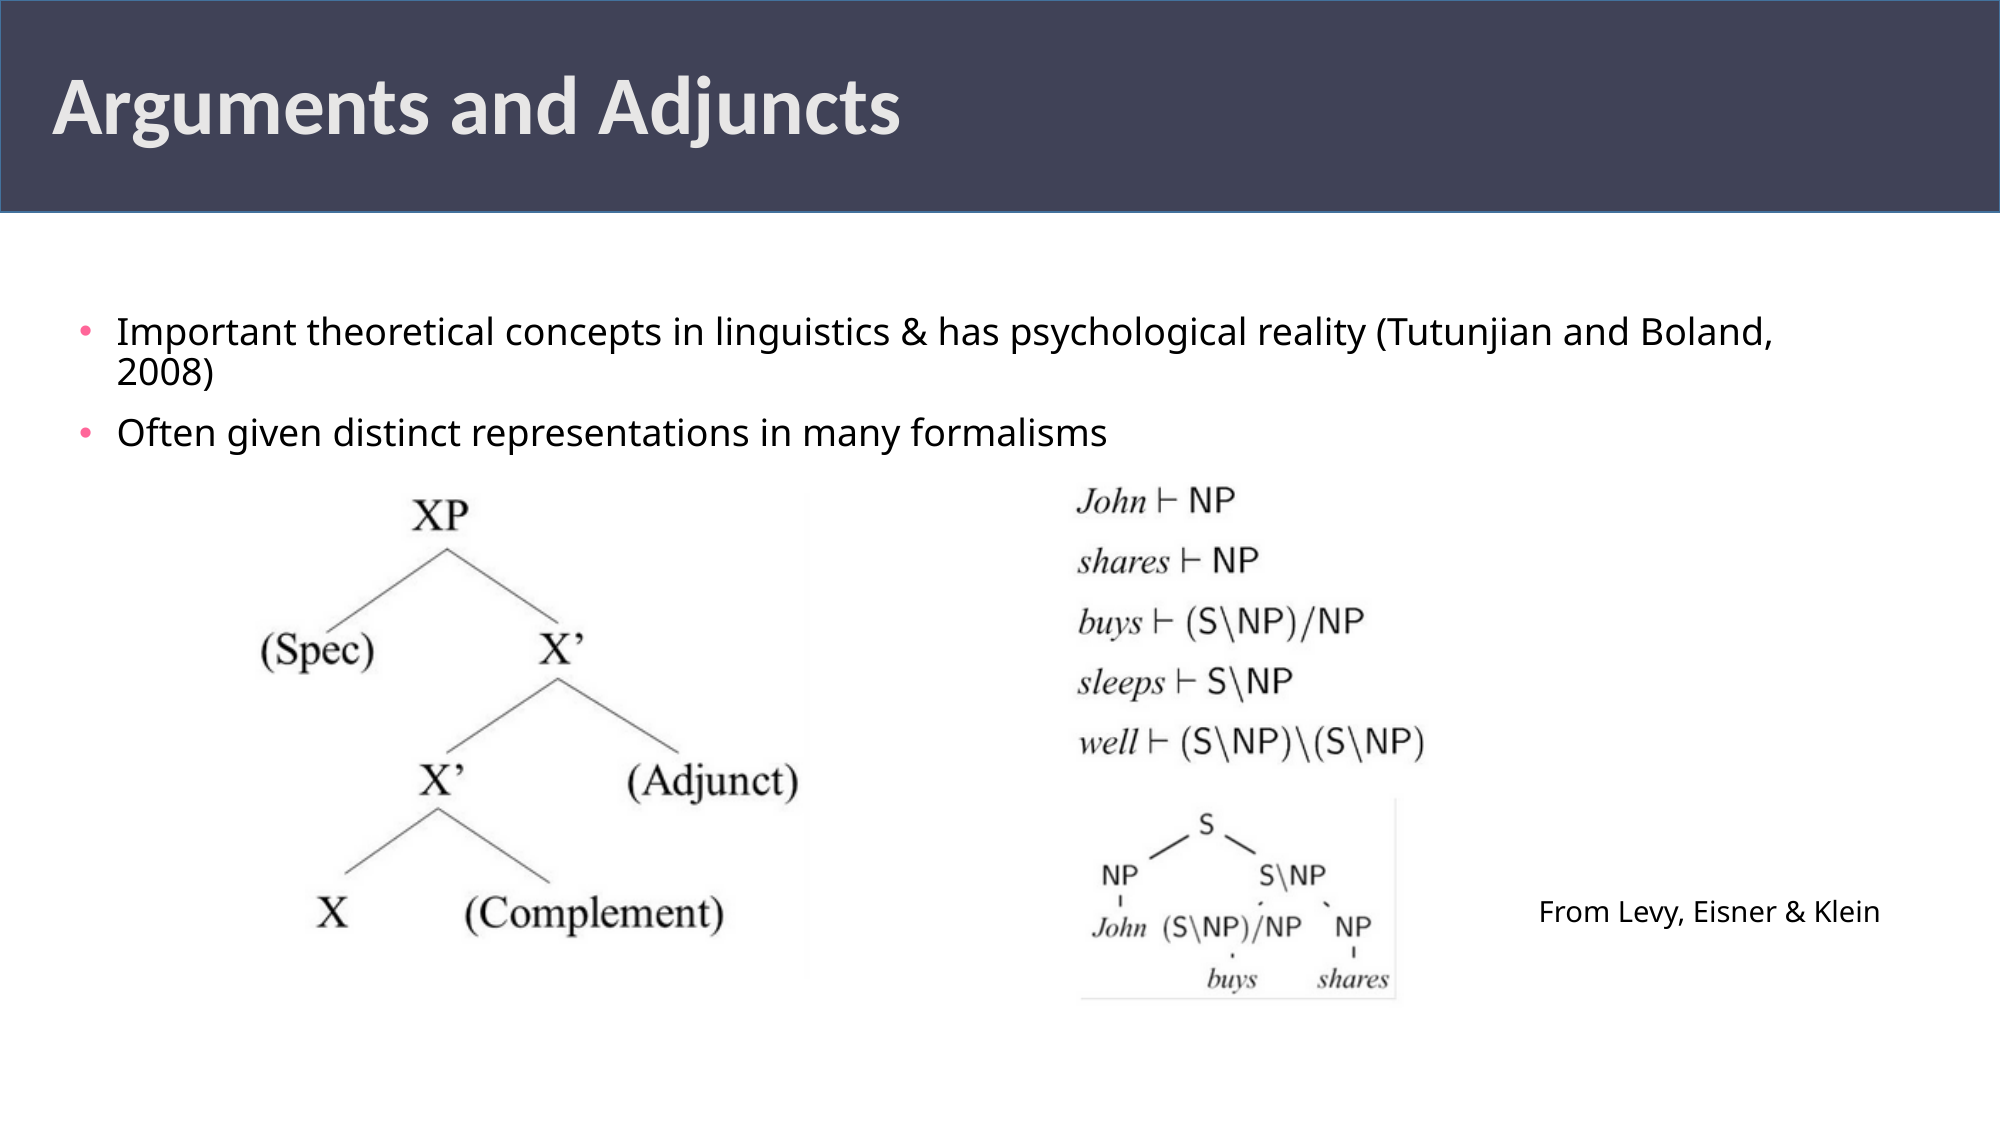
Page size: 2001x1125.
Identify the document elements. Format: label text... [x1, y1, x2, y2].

list Important theoretical concepts in linguistics & has psychological reality (Tutunjian and Boland, 2008) Often given distinct representations in many formalisms [64, 239, 1799, 1072]
text_box From Levy, Eisner & Klein [1523, 885, 1936, 936]
picture [248, 493, 810, 979]
picture [1035, 464, 1448, 1008]
text_box Arguments and Adjuncts [37, 43, 1722, 159]
text_box [0, 0, 2000, 213]
